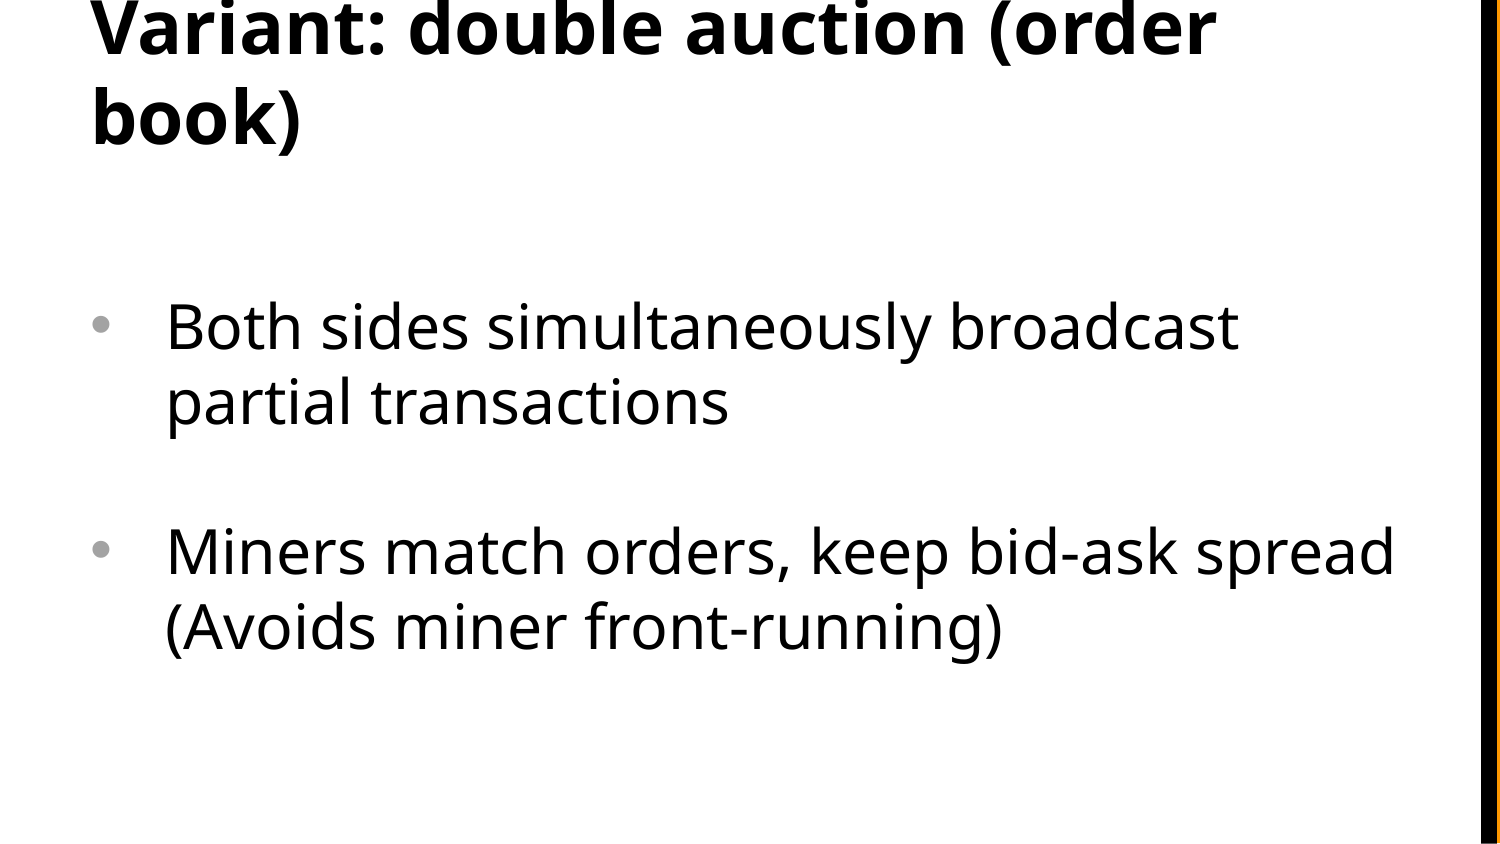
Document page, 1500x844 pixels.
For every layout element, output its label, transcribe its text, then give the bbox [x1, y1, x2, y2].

list Both sides simultaneously broadcast partial transactions Miners match orders, keep bid-ask spread (Avoids miner front-running) [75, 196, 1425, 808]
title Variant: double auction (order book) [75, 33, 1425, 175]
